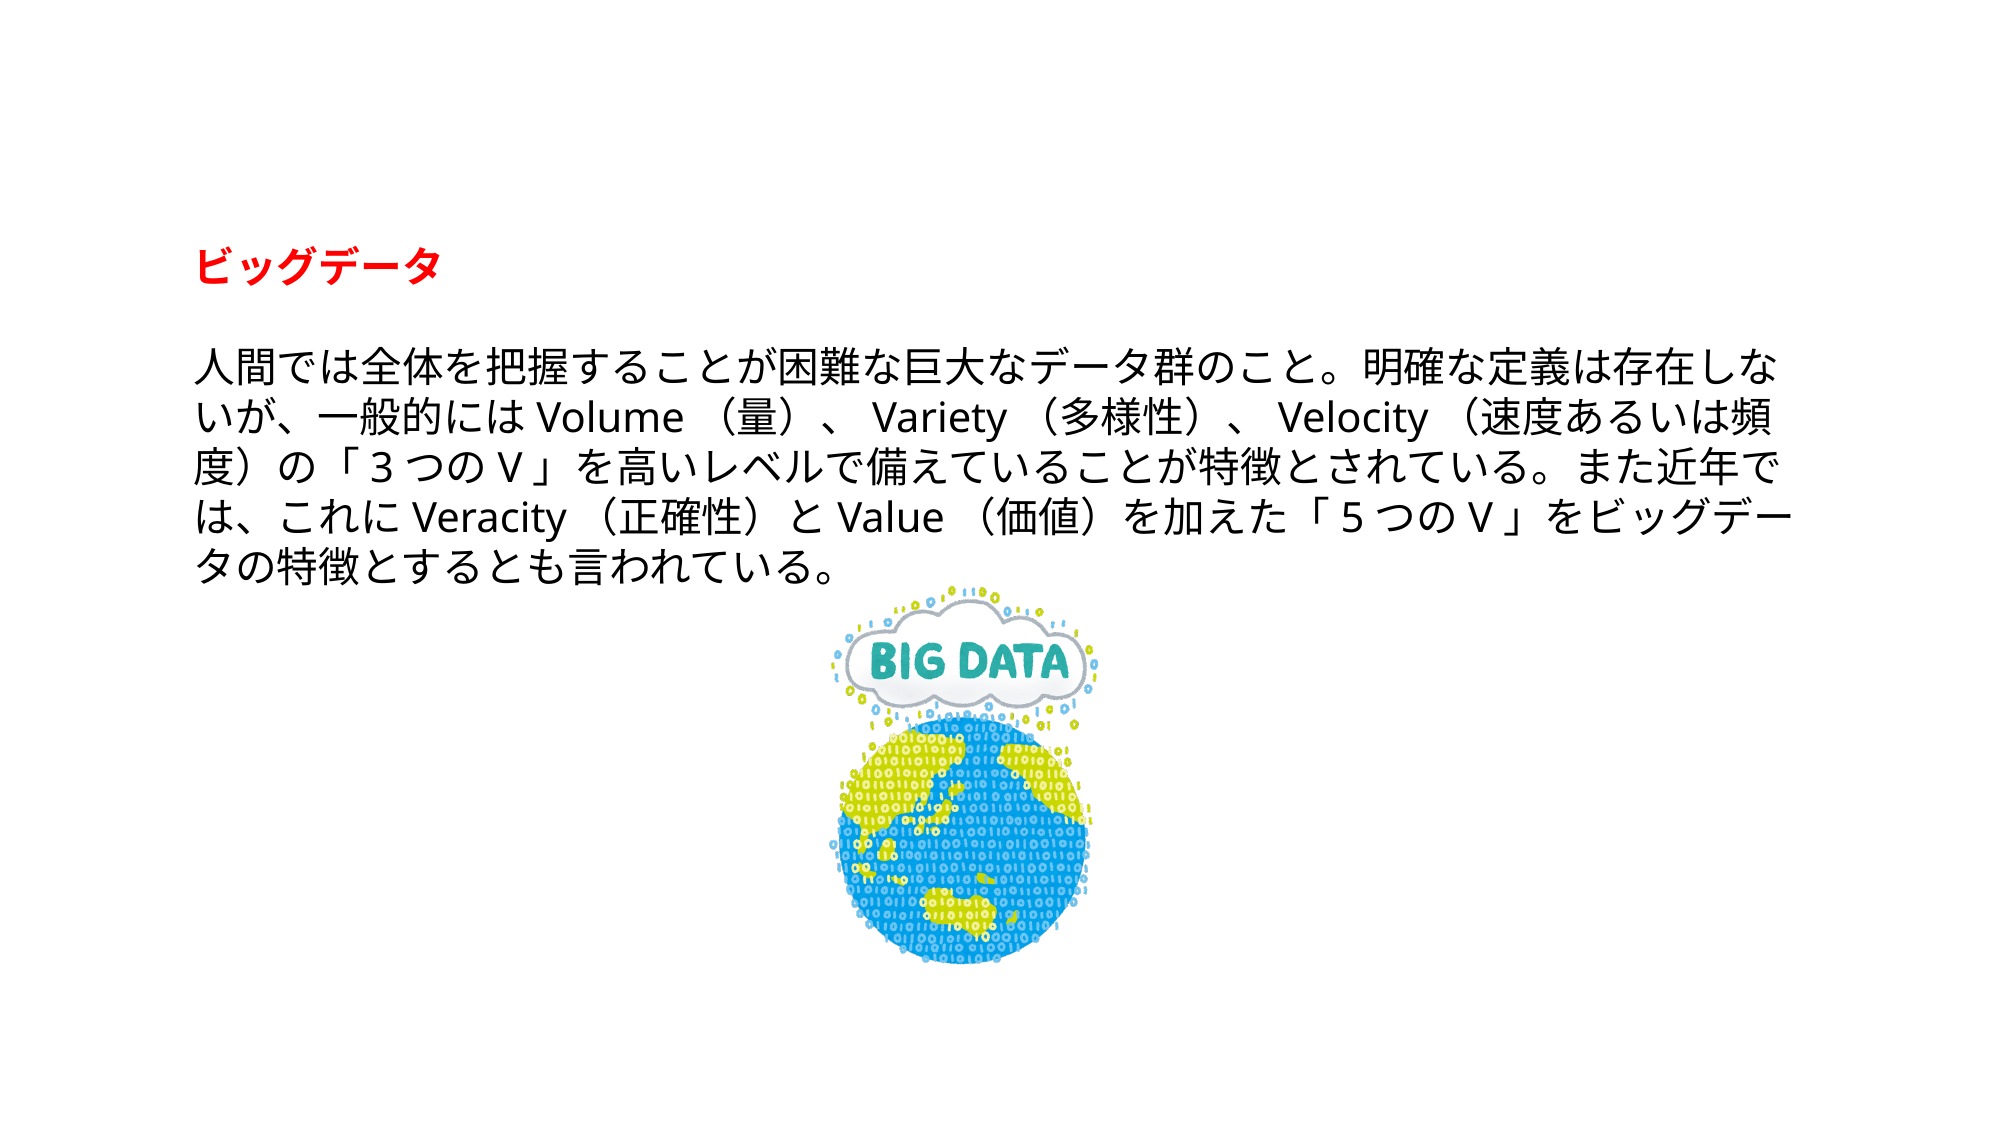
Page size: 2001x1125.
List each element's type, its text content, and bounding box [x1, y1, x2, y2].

picture [802, 581, 1124, 974]
text_box ビッグデータ 人間では全体を把握することが困難な巨大なデータ群のこと。明確な定義は存在しないが、一般的にはVolume（量）、Variety（多様性）、Velocity（速度あるいは頻度）の「3つのV」を高いレベルで備えていることが特徴とされている。また近年では、これにVeracity（正確性）とValue（価値）を加えた「5つのV」をビッグデータの特徴とするとも言われている。 [178, 233, 1822, 598]
